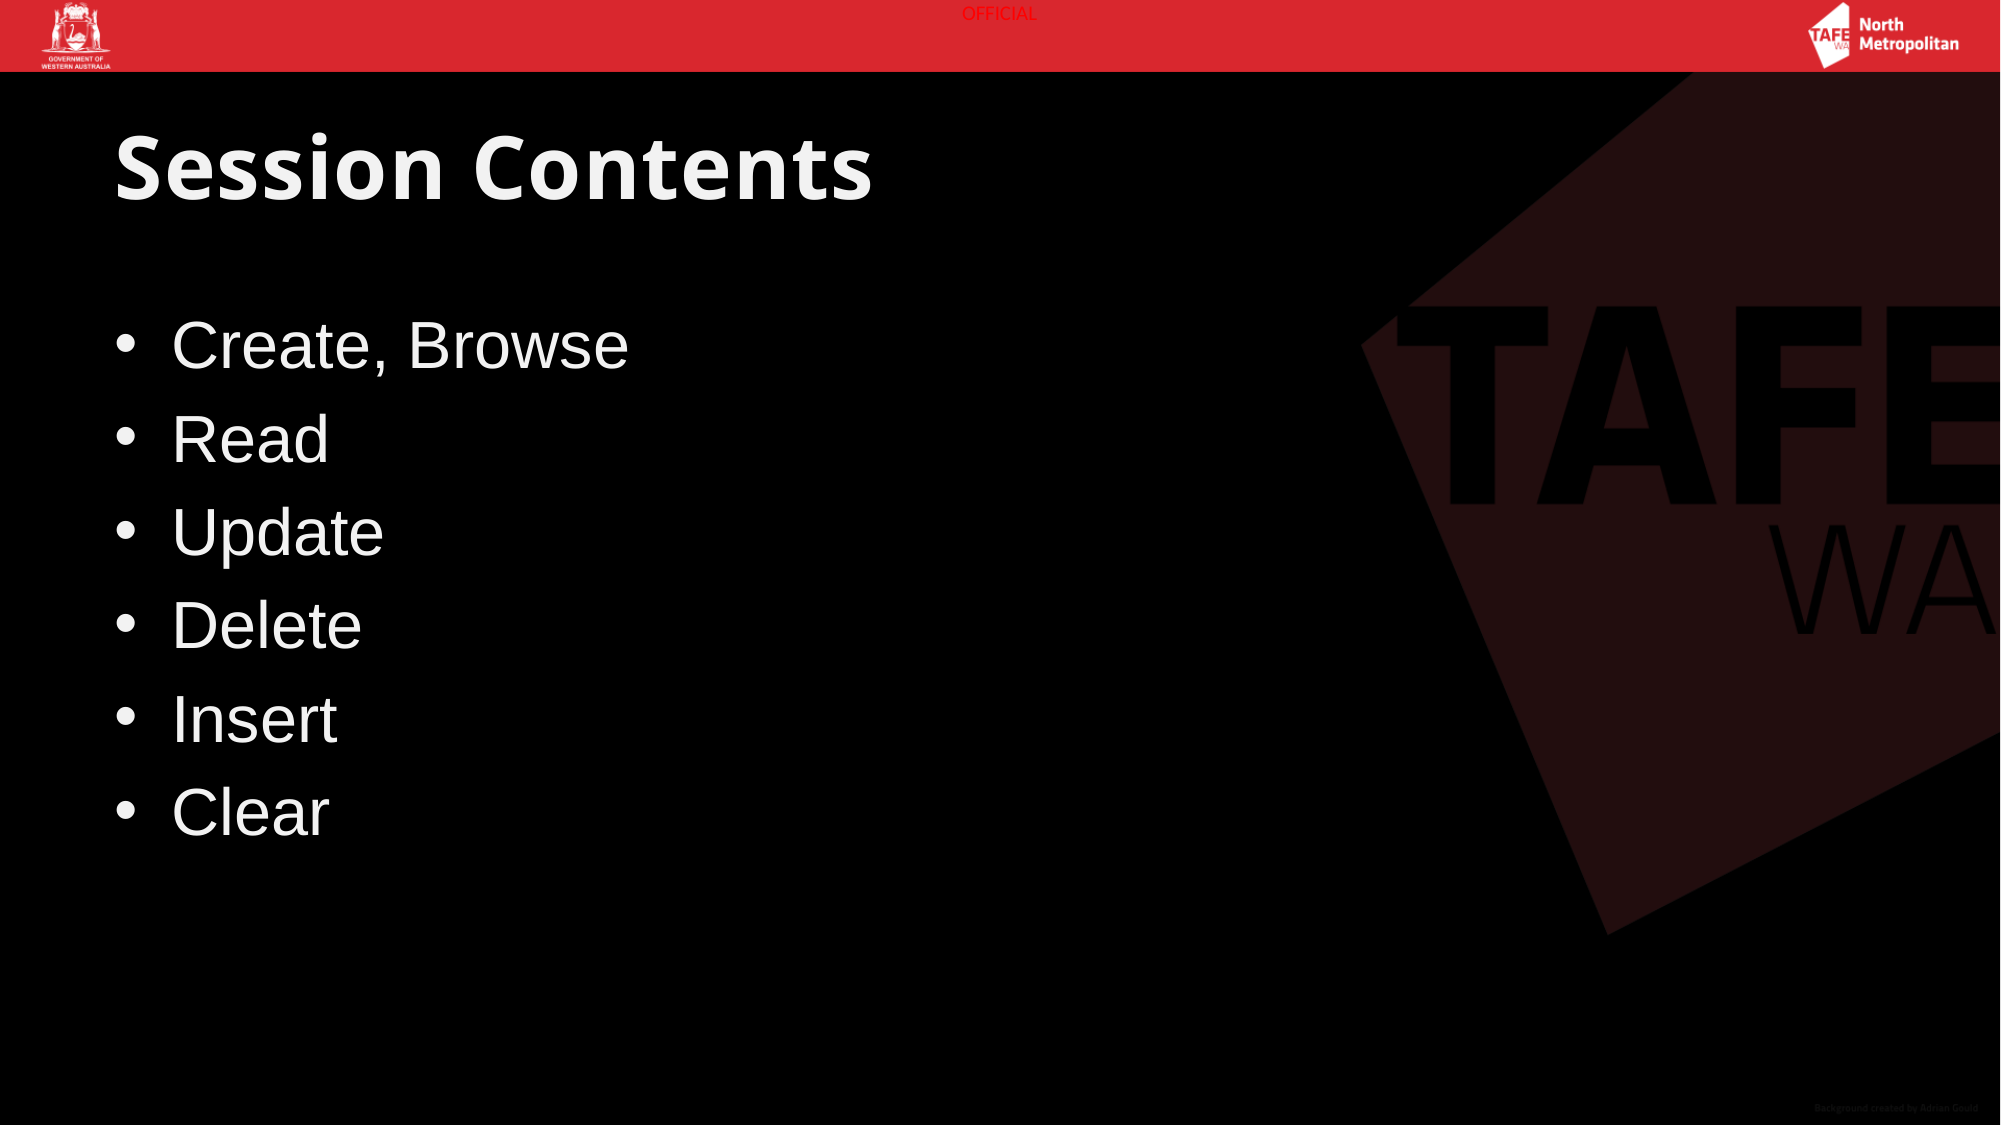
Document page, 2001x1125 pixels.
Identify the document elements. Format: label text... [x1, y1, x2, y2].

title Session Contents [99, 82, 1900, 247]
list Create, Browse Read Update Delete Insert Clear [99, 294, 1900, 1043]
picture [0, 0, 2001, 1125]
